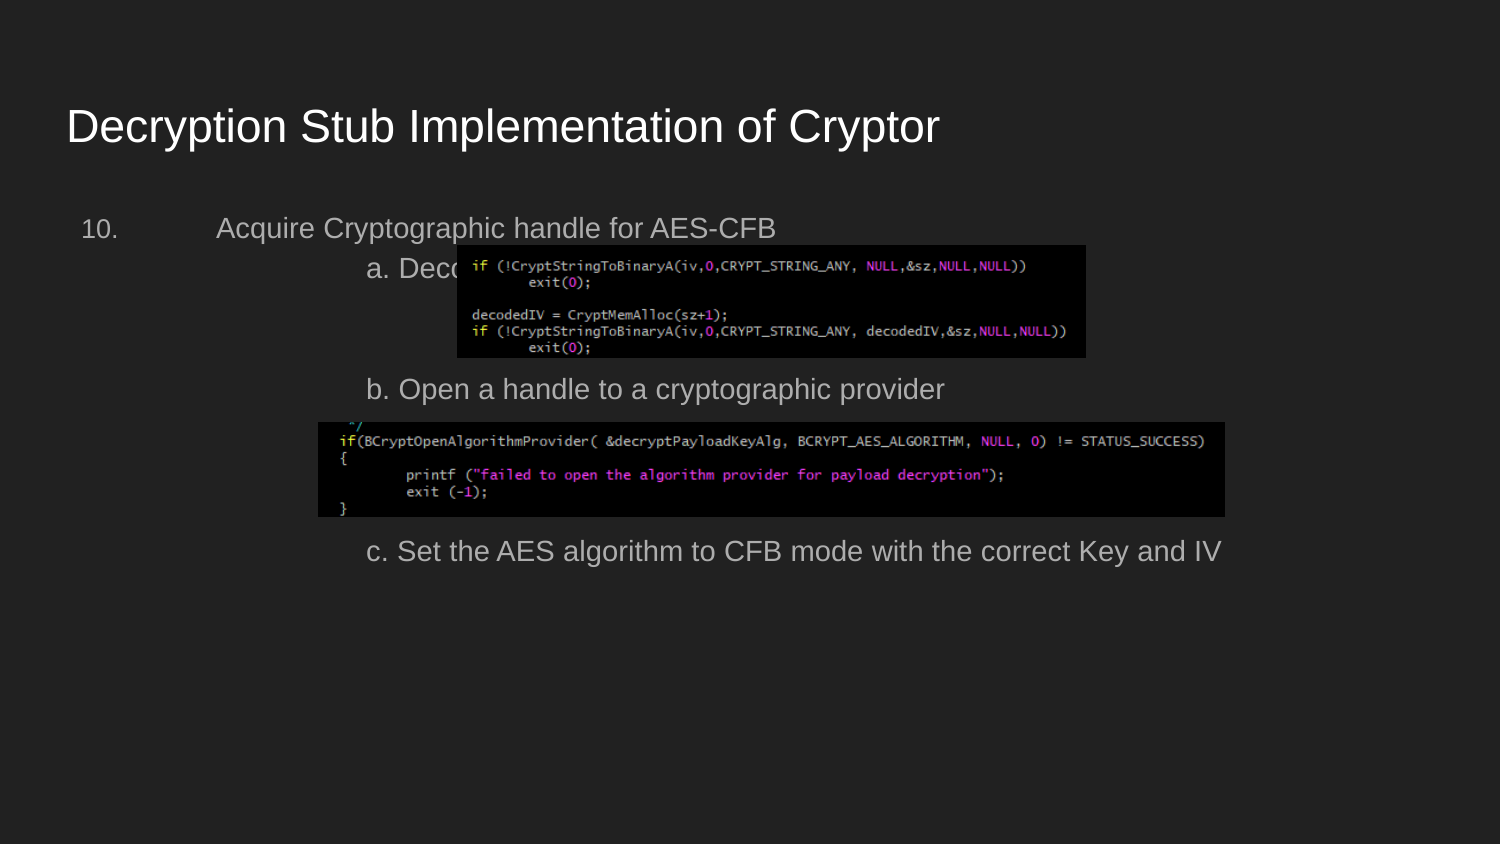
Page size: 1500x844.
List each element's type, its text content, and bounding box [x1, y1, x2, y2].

picture [318, 422, 1225, 517]
list 10. Acquire Cryptographic handle for AES-CFB a. Decode the IV b. Open a handle to a cryptographic provider c. Set the AES algorithm to CFB mode with the correct Key and IV [51, 189, 1449, 750]
picture [457, 245, 1086, 358]
title Decryption Stub Implementation of Cryptor [51, 72, 1449, 167]
